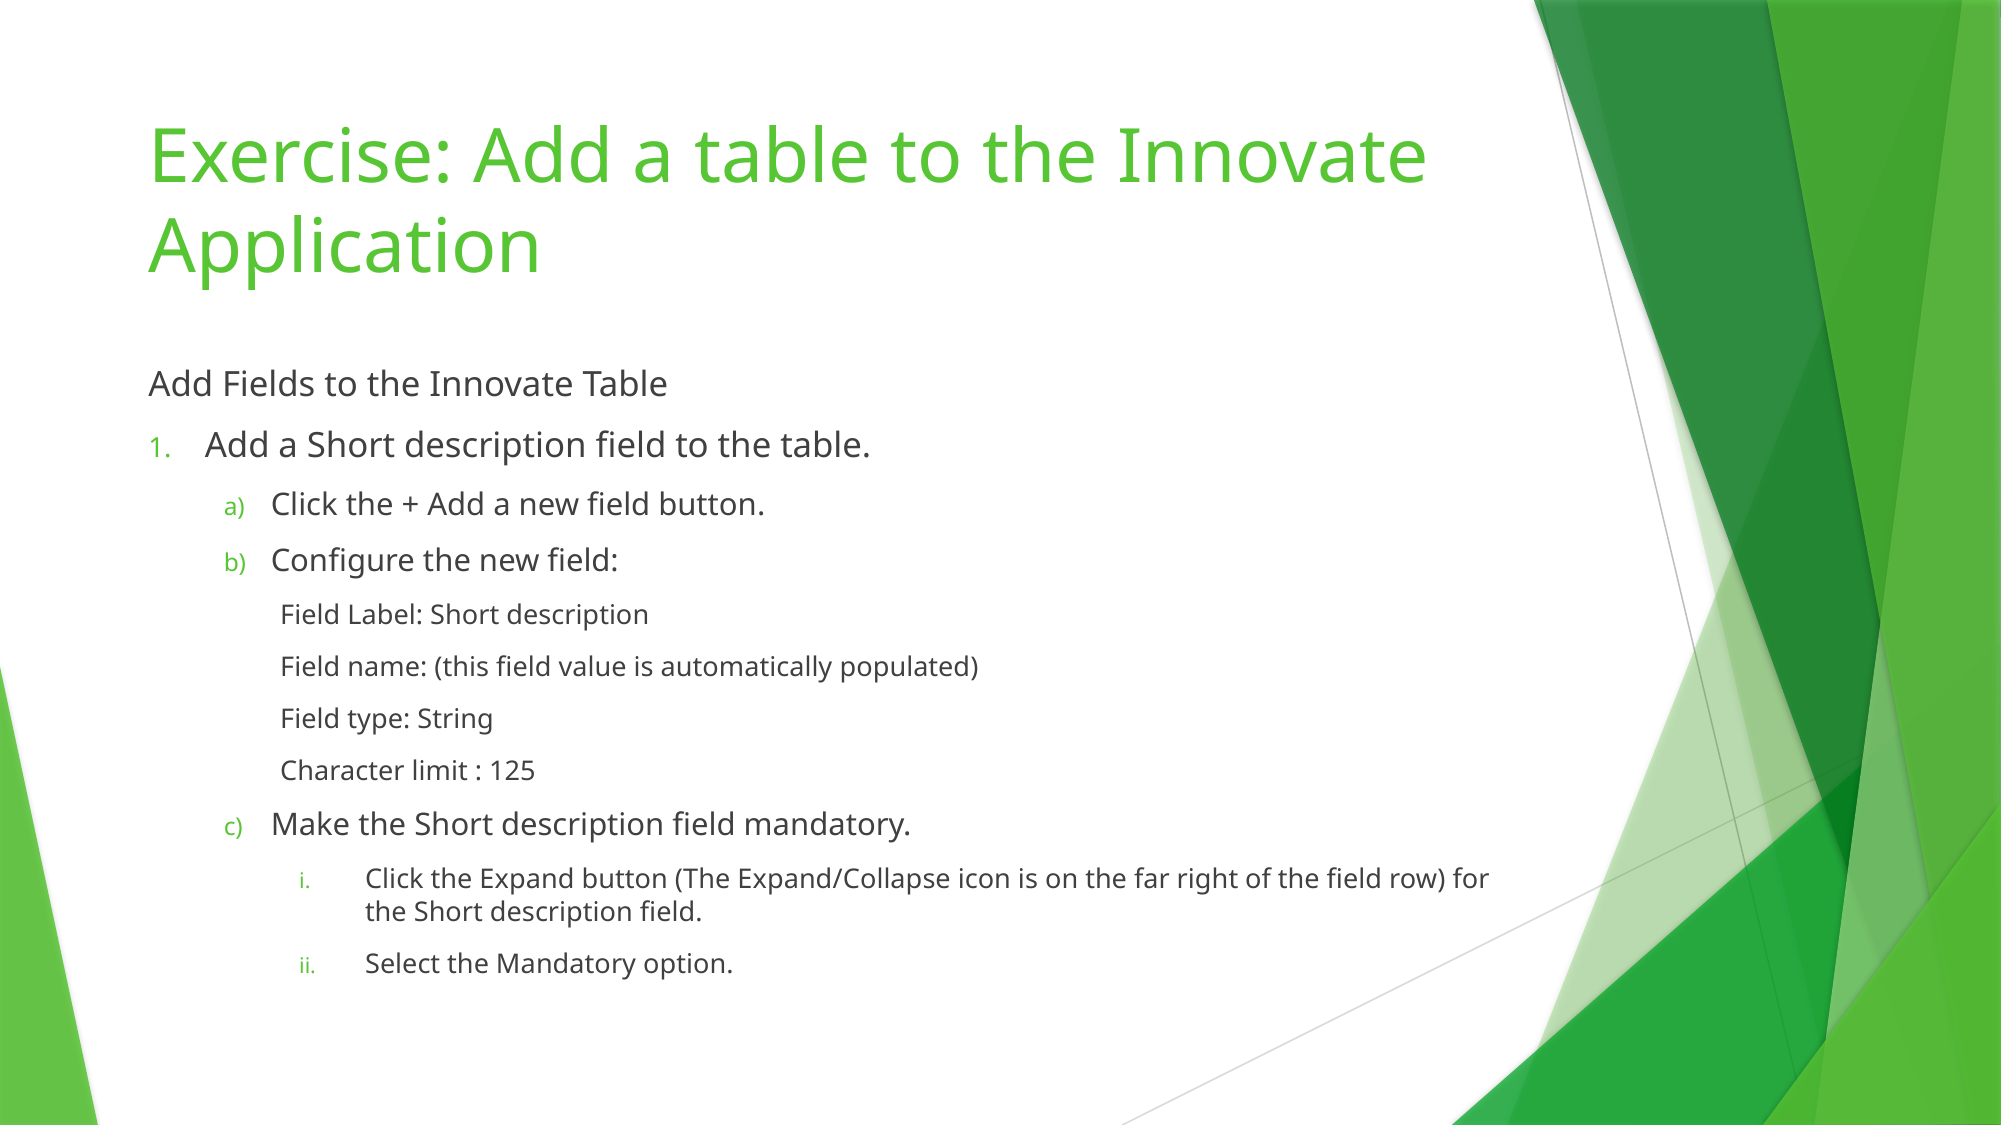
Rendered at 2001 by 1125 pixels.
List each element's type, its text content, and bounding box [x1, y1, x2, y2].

list Add Fields to the Innovate Table Add a Short description field to the table. Click the + Add a new field button. Configure the new field: Field Label: Short description Field name: (this field value is automatically populated) Field type: String Character limit : 125 Make the Short description field mandatory. Click the Expand button (The Expand/Collapse icon is on the far right of the field row) for the Short description field. Select the Mandatory option. [133, 354, 1522, 992]
title Exercise: Add a table to the Innovate Application [133, 99, 1522, 317]
